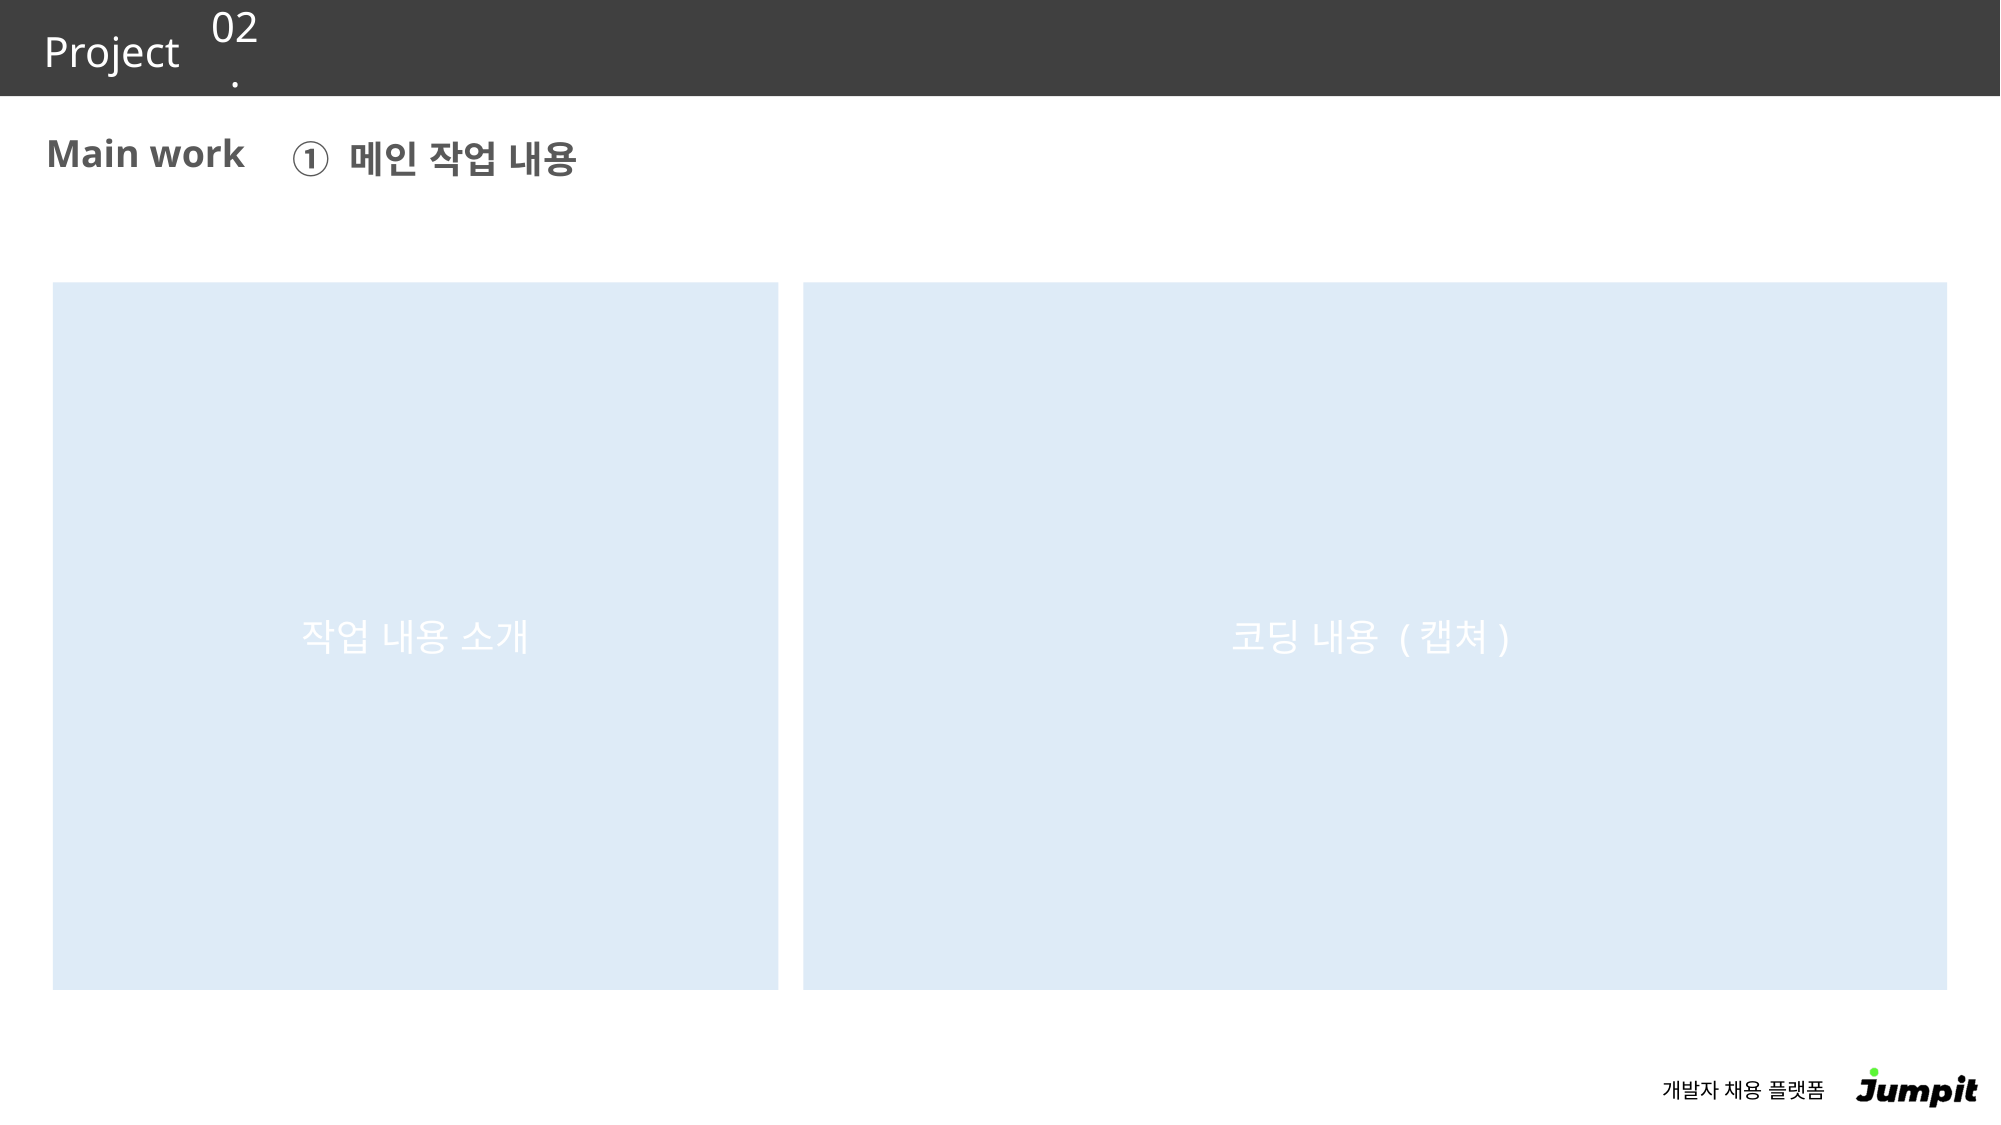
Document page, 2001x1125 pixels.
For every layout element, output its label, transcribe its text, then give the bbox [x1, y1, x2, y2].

picture [1849, 1063, 1982, 1113]
text_box 코딩 내용 (캡쳐) [802, 281, 1948, 991]
list 02. [192, 20, 278, 82]
list ① 메인 작업 내용 [277, 133, 1856, 190]
text_box 작업 내용 소개 [52, 281, 779, 991]
